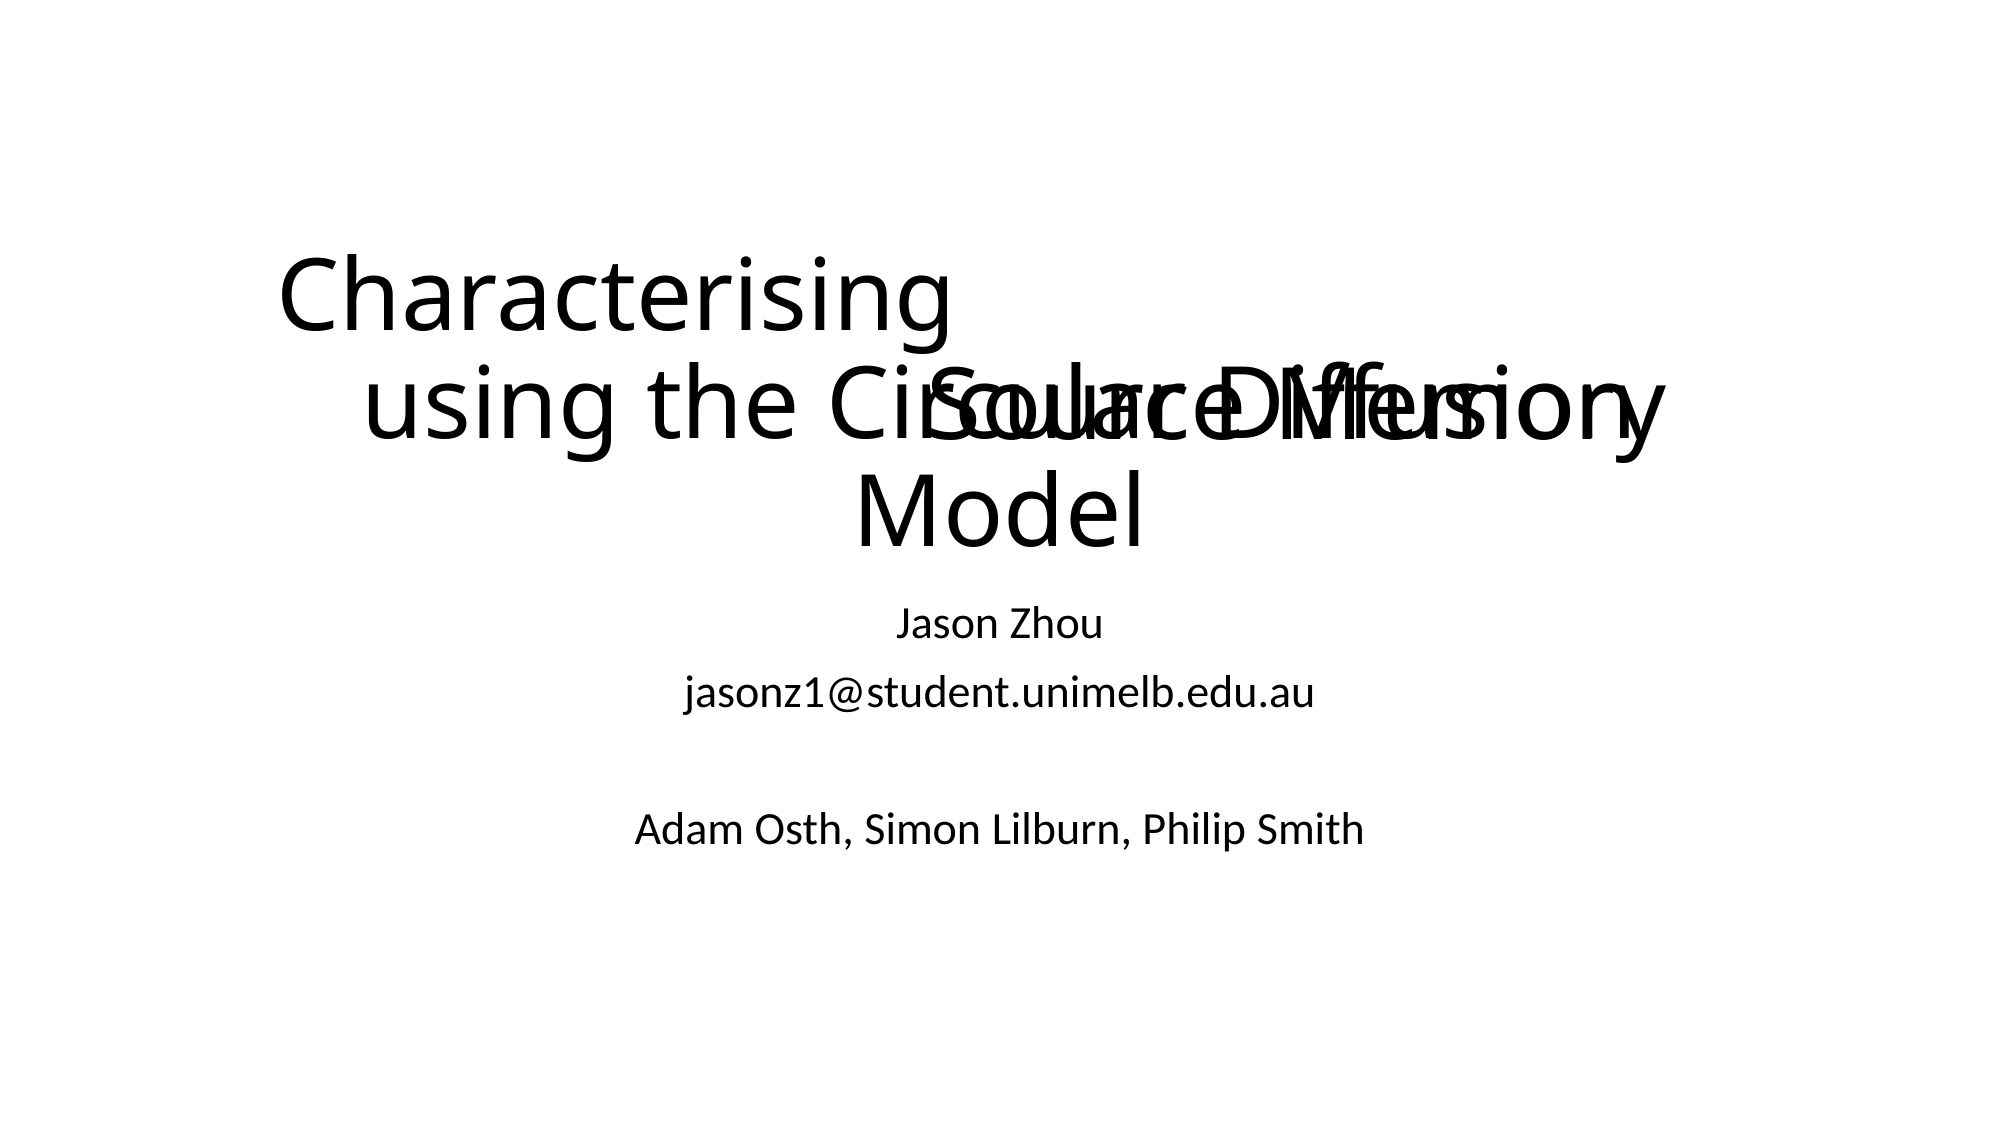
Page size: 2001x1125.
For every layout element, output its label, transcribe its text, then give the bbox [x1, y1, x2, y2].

title Characterising Source Memory using the Circular Diffusion Model [249, 184, 1750, 576]
text_box Source Memory [434, 250, 2000, 469]
subtitle Jason Zhou jasonz1@student.unimelb.edu.au Adam Osth, Simon Lilburn, Philip Smith [249, 590, 1750, 863]
